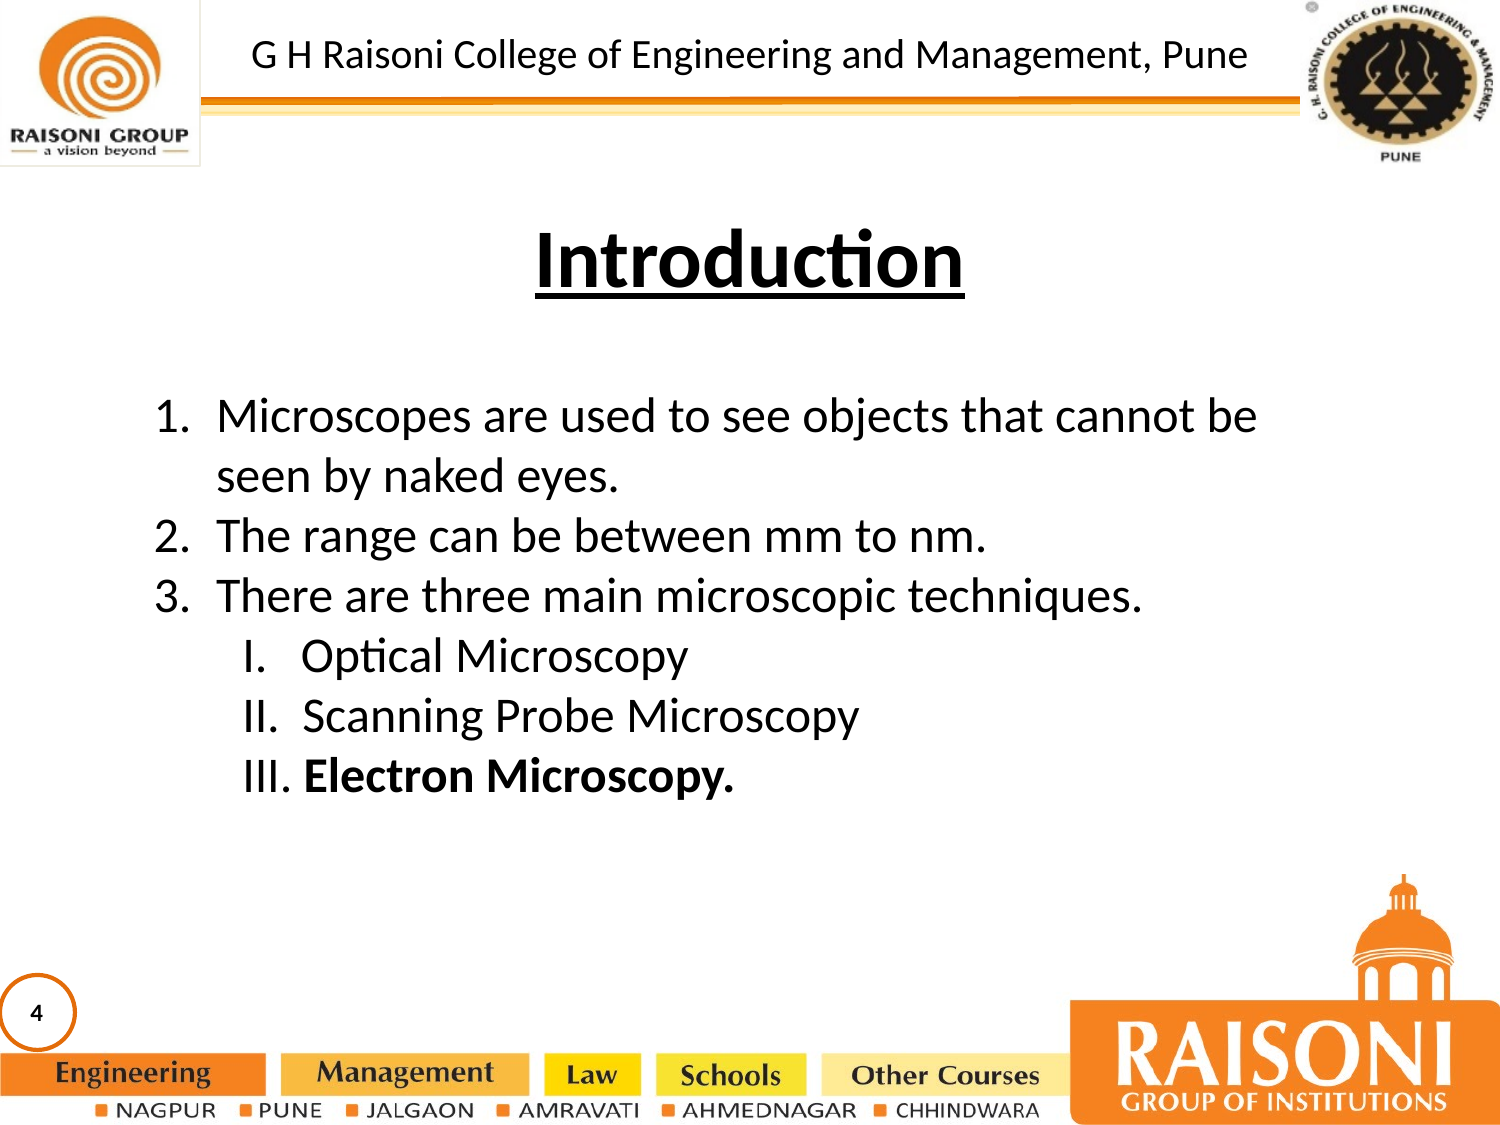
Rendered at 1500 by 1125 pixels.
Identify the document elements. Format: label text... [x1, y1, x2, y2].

picture [3, 978, 72, 1047]
text_box Microscopes are used to see objects that cannot be seen by naked eyes. The range can be between mm to nm. There are three main microscopic techniques. I. Optical Microscopy II. Scanning Probe Microscopy III. Electron Microscopy. [126, 375, 1374, 811]
text_box G H Raisoni College of Engineering and Management, Pune [204, 19, 1295, 135]
picture [1300, 0, 1500, 165]
text_box Introduction [242, 197, 1258, 313]
picture [0, 0, 200, 166]
picture [0, 874, 1500, 1125]
